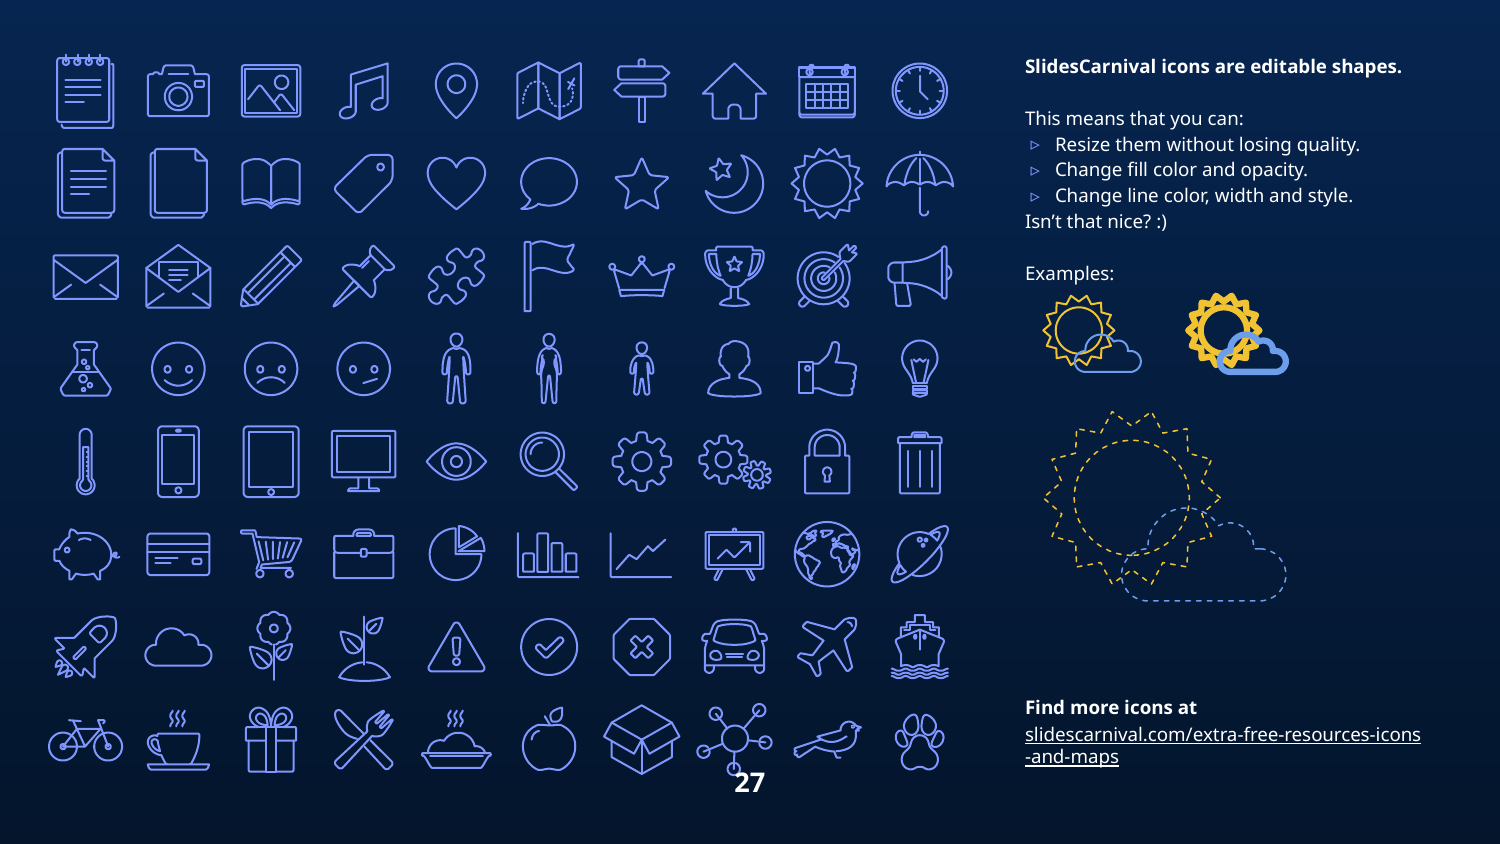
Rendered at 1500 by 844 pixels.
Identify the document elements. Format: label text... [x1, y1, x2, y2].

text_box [429, 525, 485, 581]
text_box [240, 245, 302, 307]
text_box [797, 617, 857, 677]
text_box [151, 342, 205, 396]
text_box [897, 432, 942, 494]
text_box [791, 148, 863, 219]
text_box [630, 342, 654, 395]
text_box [610, 532, 672, 578]
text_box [245, 707, 297, 772]
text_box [1043, 295, 1115, 366]
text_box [516, 62, 582, 120]
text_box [895, 714, 944, 770]
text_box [54, 616, 117, 678]
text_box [524, 241, 574, 312]
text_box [244, 342, 298, 396]
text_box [57, 148, 115, 218]
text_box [520, 432, 578, 491]
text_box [337, 342, 391, 396]
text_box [522, 707, 576, 771]
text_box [421, 710, 492, 769]
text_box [613, 59, 670, 123]
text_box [704, 246, 764, 307]
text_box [240, 529, 302, 578]
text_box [603, 705, 680, 775]
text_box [797, 244, 857, 307]
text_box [56, 54, 114, 129]
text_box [886, 151, 954, 216]
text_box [536, 333, 562, 404]
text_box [901, 340, 938, 397]
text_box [147, 65, 210, 117]
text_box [794, 521, 860, 587]
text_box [54, 529, 120, 580]
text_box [150, 148, 208, 218]
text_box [242, 158, 300, 209]
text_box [331, 430, 396, 492]
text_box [48, 719, 123, 761]
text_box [888, 246, 952, 307]
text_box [241, 64, 301, 117]
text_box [705, 155, 764, 214]
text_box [697, 703, 772, 776]
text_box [891, 614, 949, 679]
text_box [442, 333, 471, 404]
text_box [891, 525, 949, 583]
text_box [338, 616, 391, 682]
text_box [426, 443, 487, 480]
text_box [609, 256, 675, 297]
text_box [1187, 295, 1260, 366]
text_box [334, 709, 393, 770]
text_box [517, 532, 579, 578]
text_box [147, 710, 210, 770]
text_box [1043, 411, 1221, 585]
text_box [333, 245, 395, 307]
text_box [76, 428, 95, 495]
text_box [60, 341, 111, 396]
slide_number 27 [705, 724, 795, 844]
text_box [892, 63, 948, 119]
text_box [146, 244, 211, 308]
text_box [249, 611, 293, 681]
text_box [333, 529, 394, 579]
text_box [701, 619, 768, 674]
list SlidesCarnival icons are editable shapes. This means that you can: Resize them without losing quality. Change fill color and opacity. Change line color, width and style. Isn’t that nice? :) Examples: [1025, 51, 1425, 302]
list Find more icons at slidescarnival.com/extra-free-resources-icons-and-maps [1025, 692, 1425, 786]
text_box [699, 435, 771, 489]
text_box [53, 255, 118, 299]
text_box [794, 721, 862, 758]
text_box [799, 64, 856, 118]
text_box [799, 341, 857, 396]
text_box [147, 533, 210, 576]
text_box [705, 528, 764, 581]
